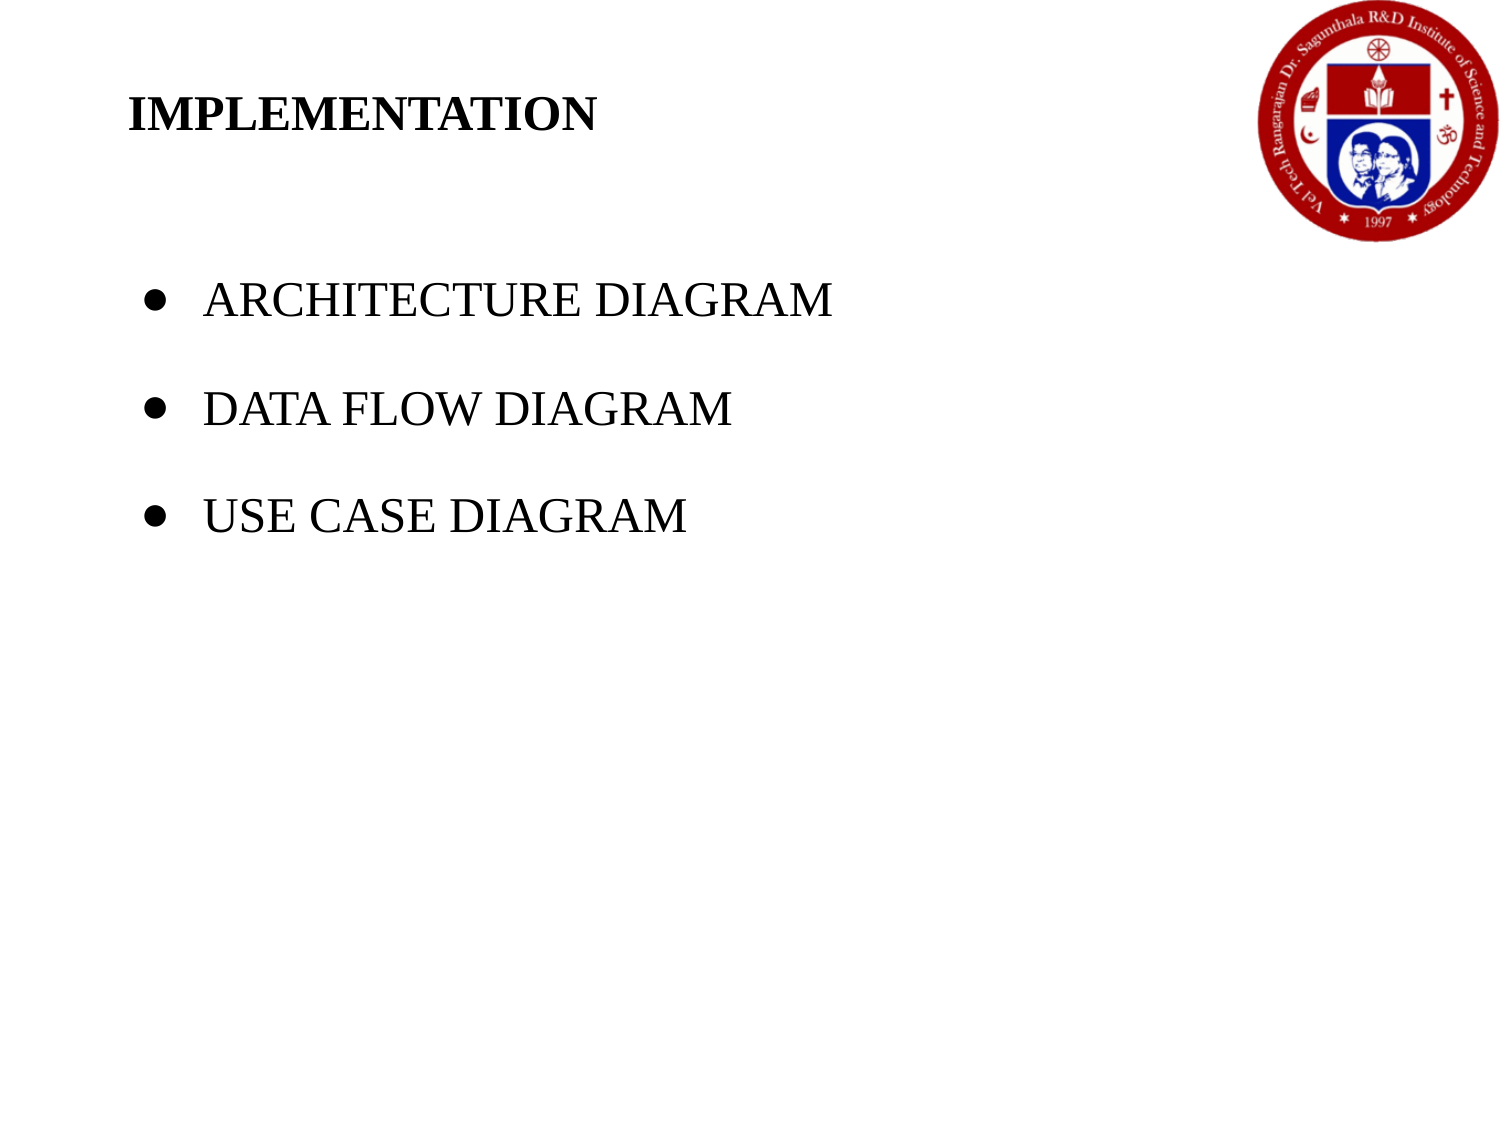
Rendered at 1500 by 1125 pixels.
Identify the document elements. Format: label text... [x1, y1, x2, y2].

text_box IMPLEMENTATION [112, 79, 1251, 149]
picture [1256, 0, 1500, 243]
text_box ARCHITECTURE DIAGRAM DATA FLOW DIAGRAM USE CASE DIAGRAM [112, 266, 1388, 931]
